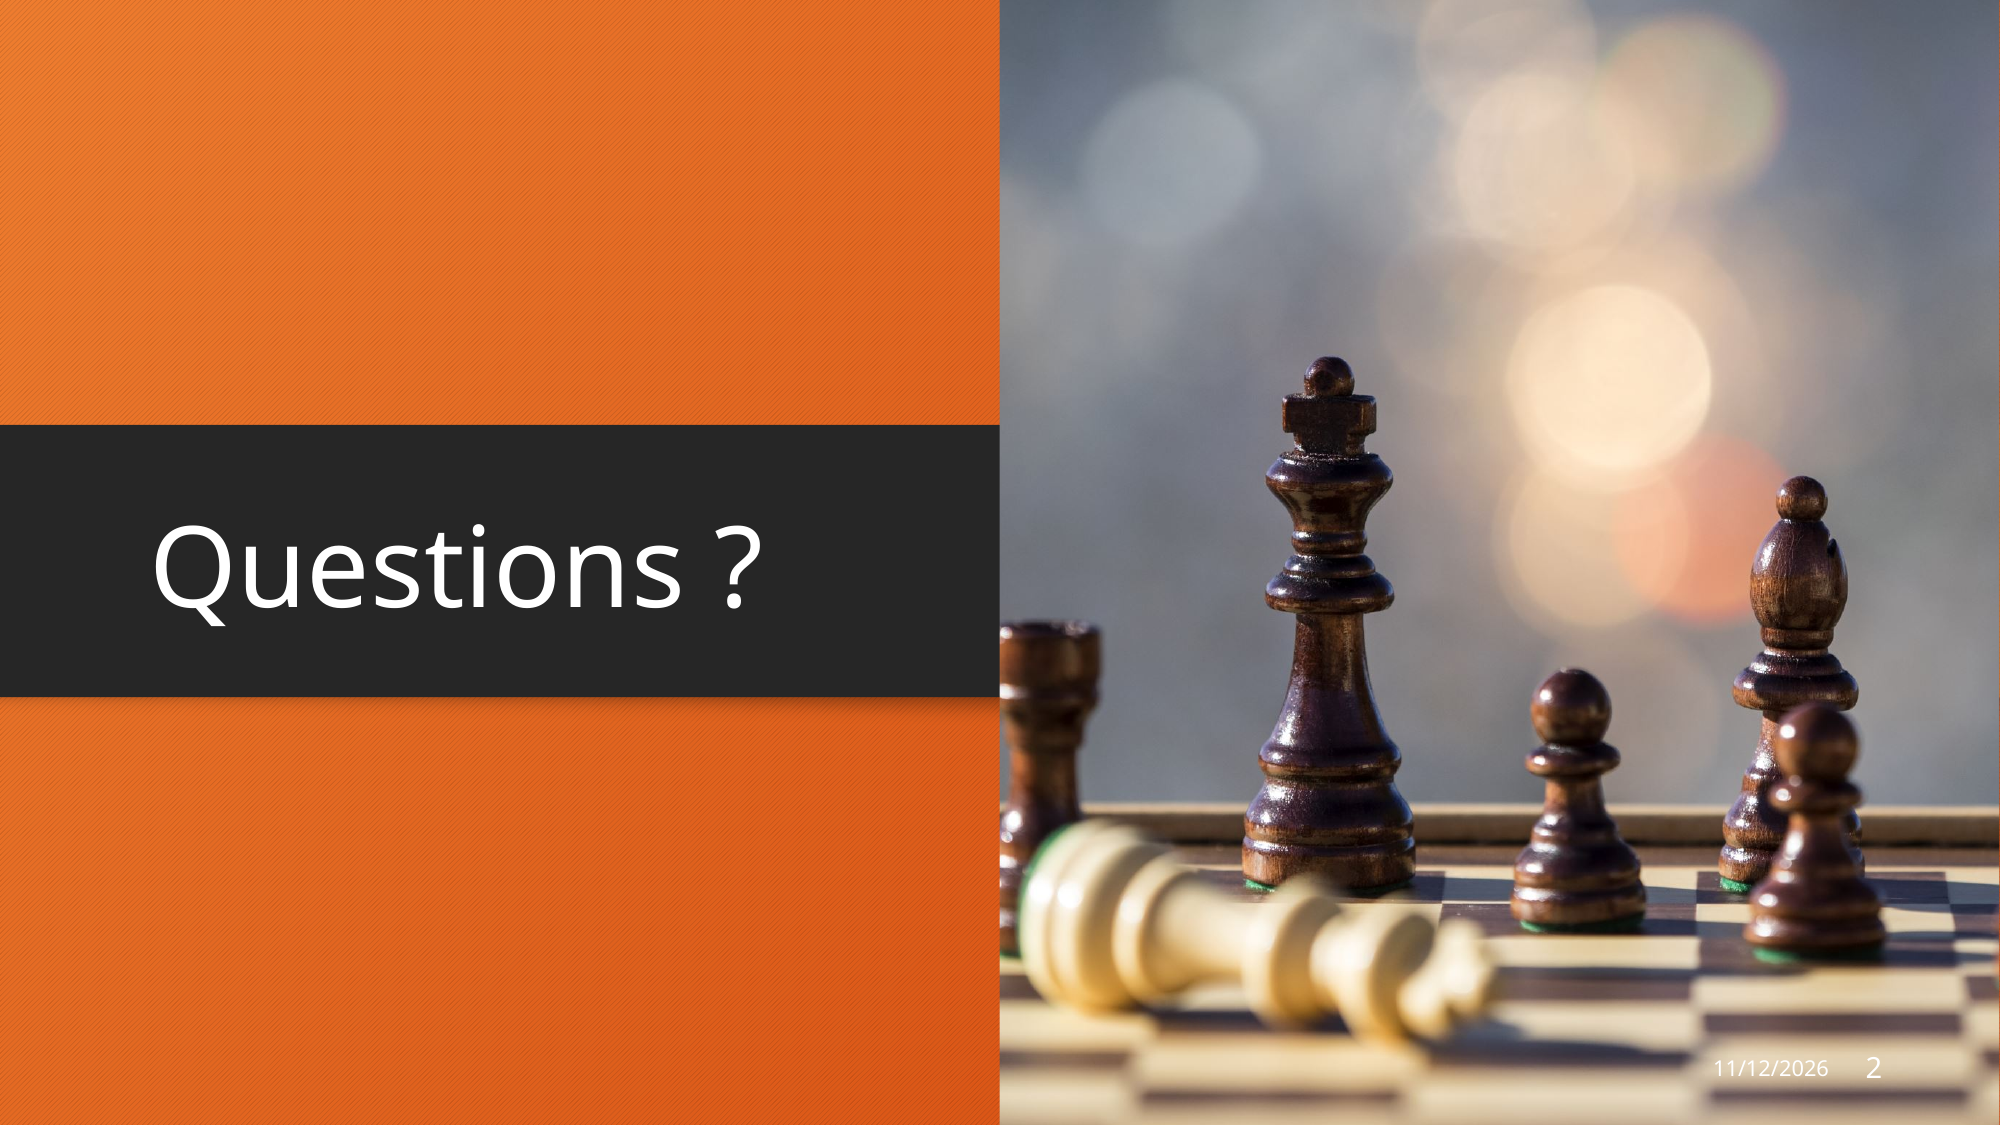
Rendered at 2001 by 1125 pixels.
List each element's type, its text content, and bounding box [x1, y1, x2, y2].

title Questions ? [0, 289, 779, 640]
picture [0, 0, 2000, 1125]
